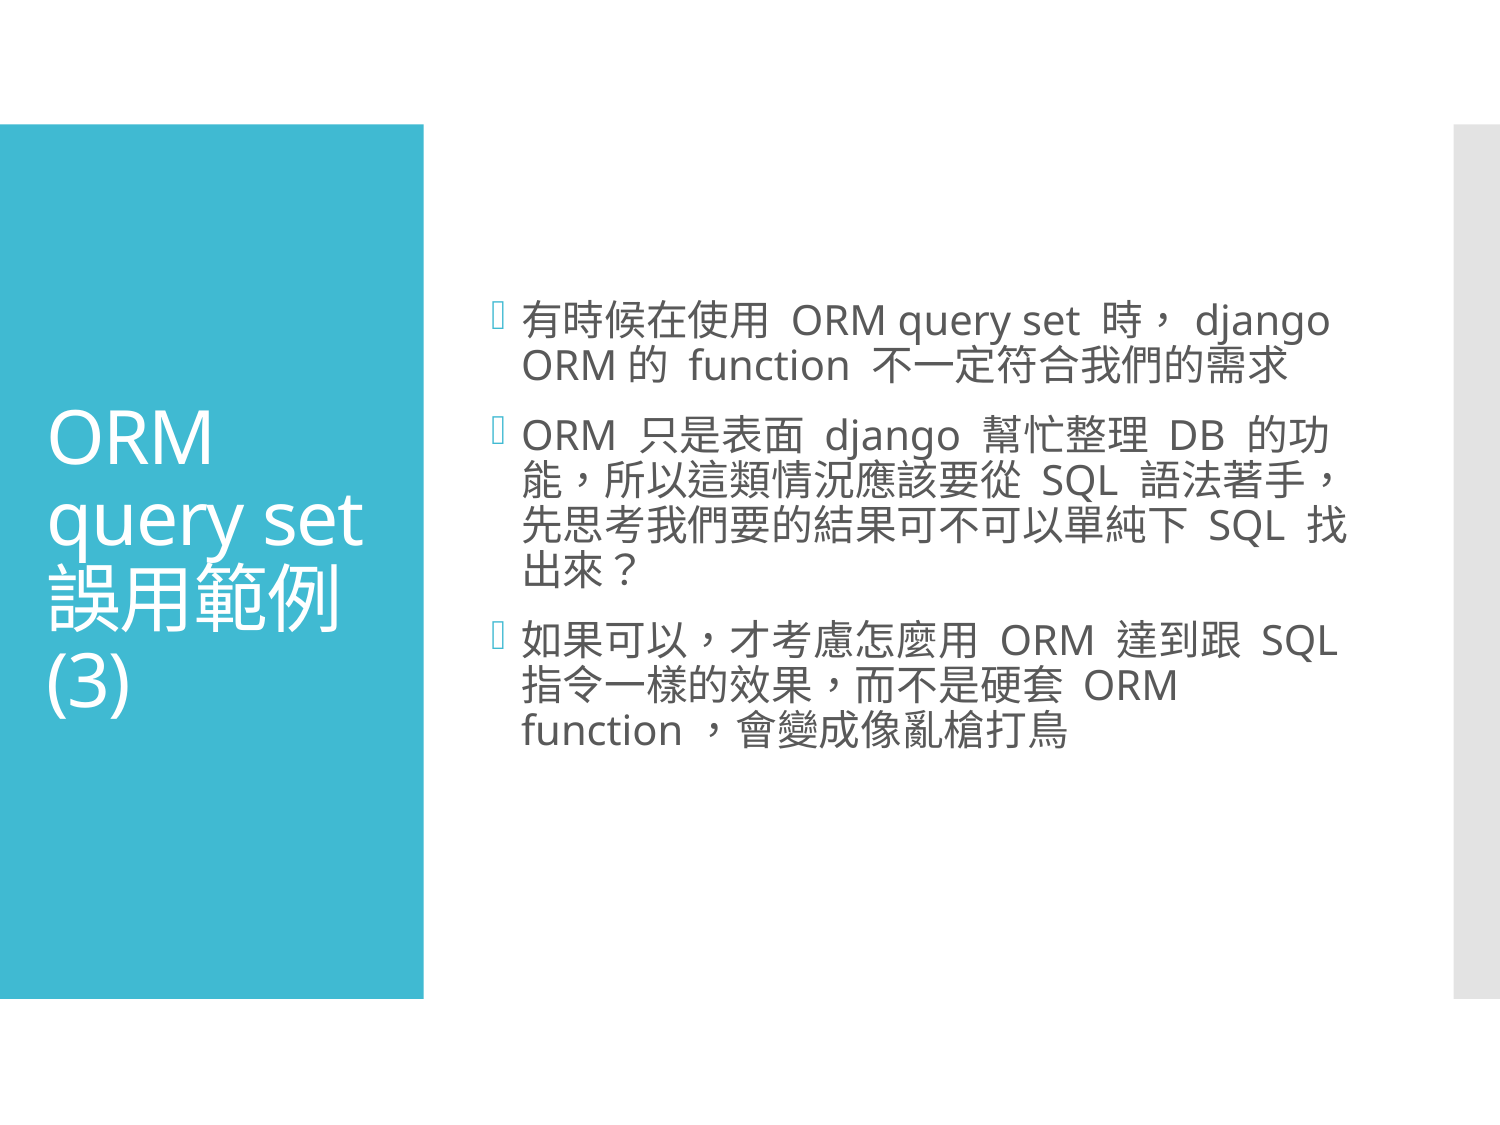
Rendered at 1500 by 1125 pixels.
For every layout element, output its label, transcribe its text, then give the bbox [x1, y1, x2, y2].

title ORM query set 誤用範例(3) [31, 184, 394, 940]
list 有時候在使用 ORM query set 時，django ORM的 function 不一定符合我們的需求 ORM 只是表面 django 幫忙整理 DB 的功能，所以這類情況應該要從 SQL 語法著手，先思考我們要的結果可不可以單純下 SQL 找出來？ 如果可以，才考慮怎麼用 ORM 達到跟 SQL 指令一樣的效果，而不是硬套 ORM function，會變成像亂槍打鳥 [476, 141, 1376, 982]
